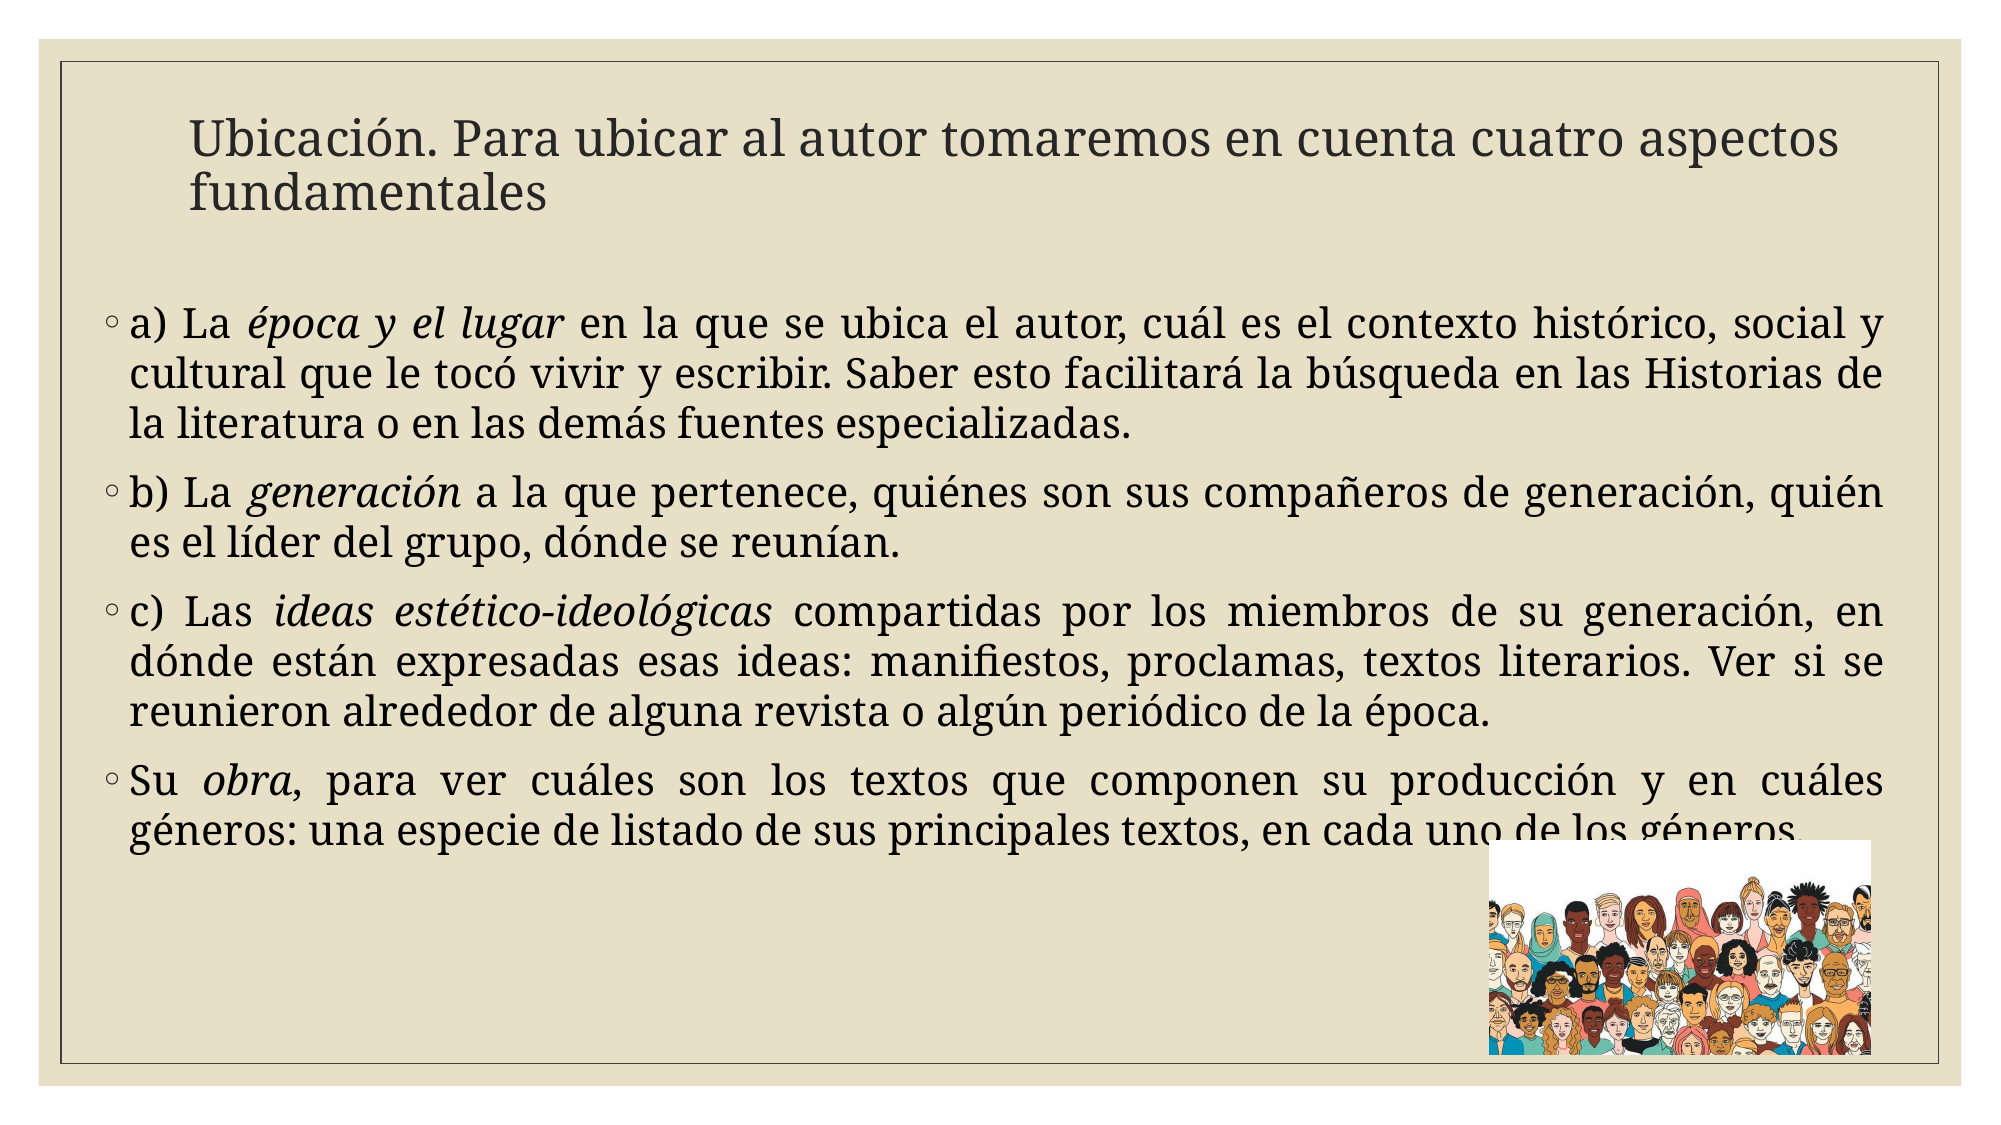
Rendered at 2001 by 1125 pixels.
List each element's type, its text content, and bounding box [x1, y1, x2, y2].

list a) La época y el lugar en la que se ubica el autor, cuál es el contexto histórico, social y cultural que le tocó vivir y escribir. Saber esto facilitará la búsqueda en las Historias de la literatura o en las demás fuentes especializadas. b) La generación a la que pertenece, quiénes son sus compañeros de generación, quién es el líder del grupo, dónde se reunían. c) Las ideas estético-ideológicas compartidas por los miembros de su generación, en dónde están expresadas esas ideas: manifiestos, proclamas, textos literarios. Ver si se reunieron alrededor de alguna revista o algún periódico de la época. Su obra, para ver cuáles son los textos que componen su producción y en cuáles géneros: una especie de listado de sus principales textos, en cada uno de los géneros. [84, 289, 1900, 1020]
picture [1489, 840, 1871, 1055]
title Ubicación. Para ubicar al autor tomaremos en cuenta cuatro aspectos fundamentales [174, 105, 1881, 289]
